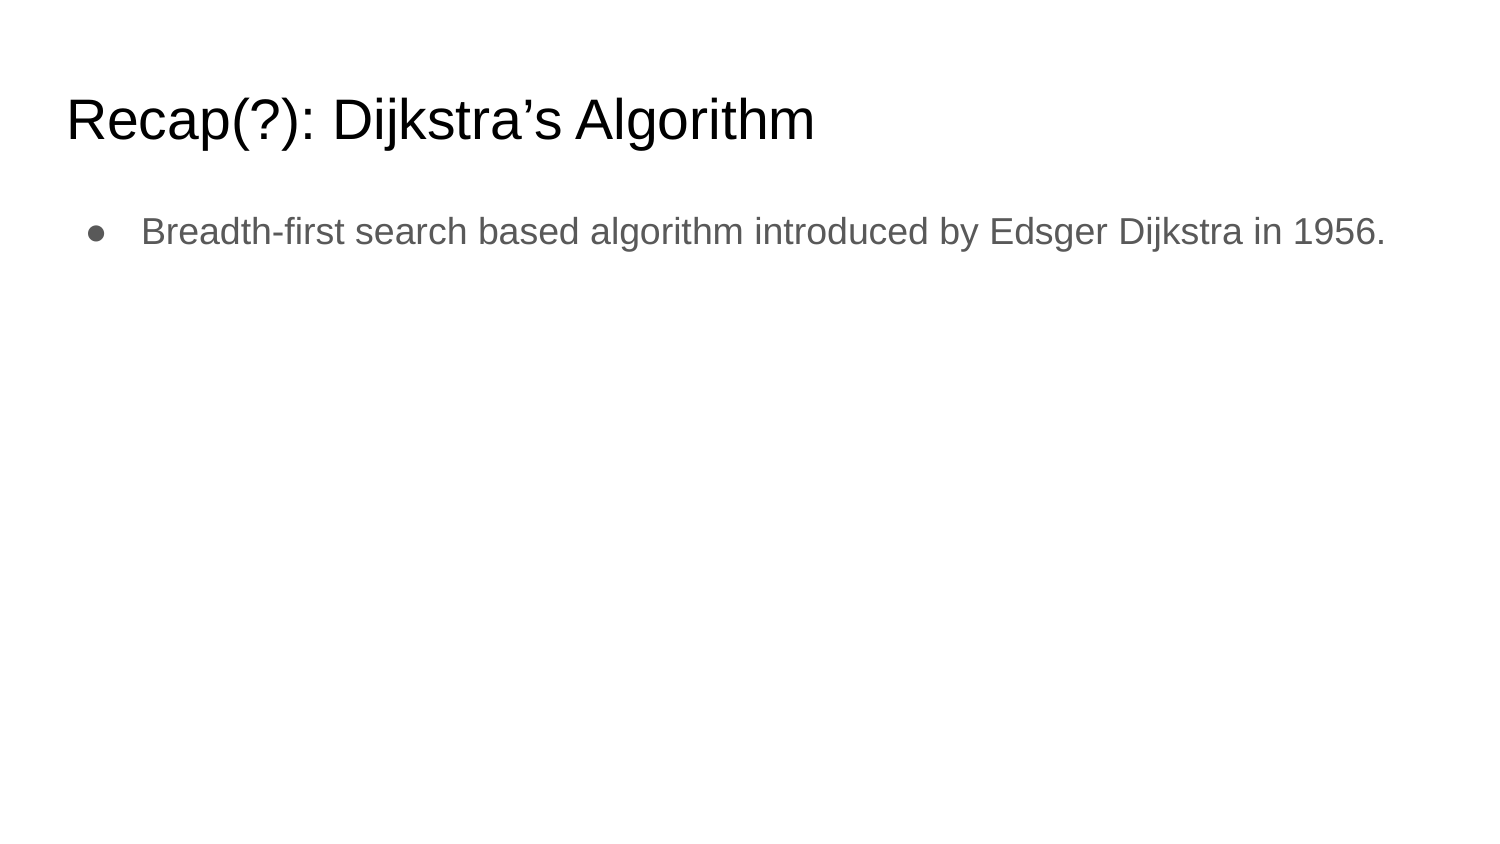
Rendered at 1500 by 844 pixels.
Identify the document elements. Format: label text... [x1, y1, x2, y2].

title Recap(?): Dijkstra’s Algorithm [51, 72, 1449, 167]
list Breadth-first search based algorithm introduced by Edsger Dijkstra in 1956. [51, 189, 1449, 750]
